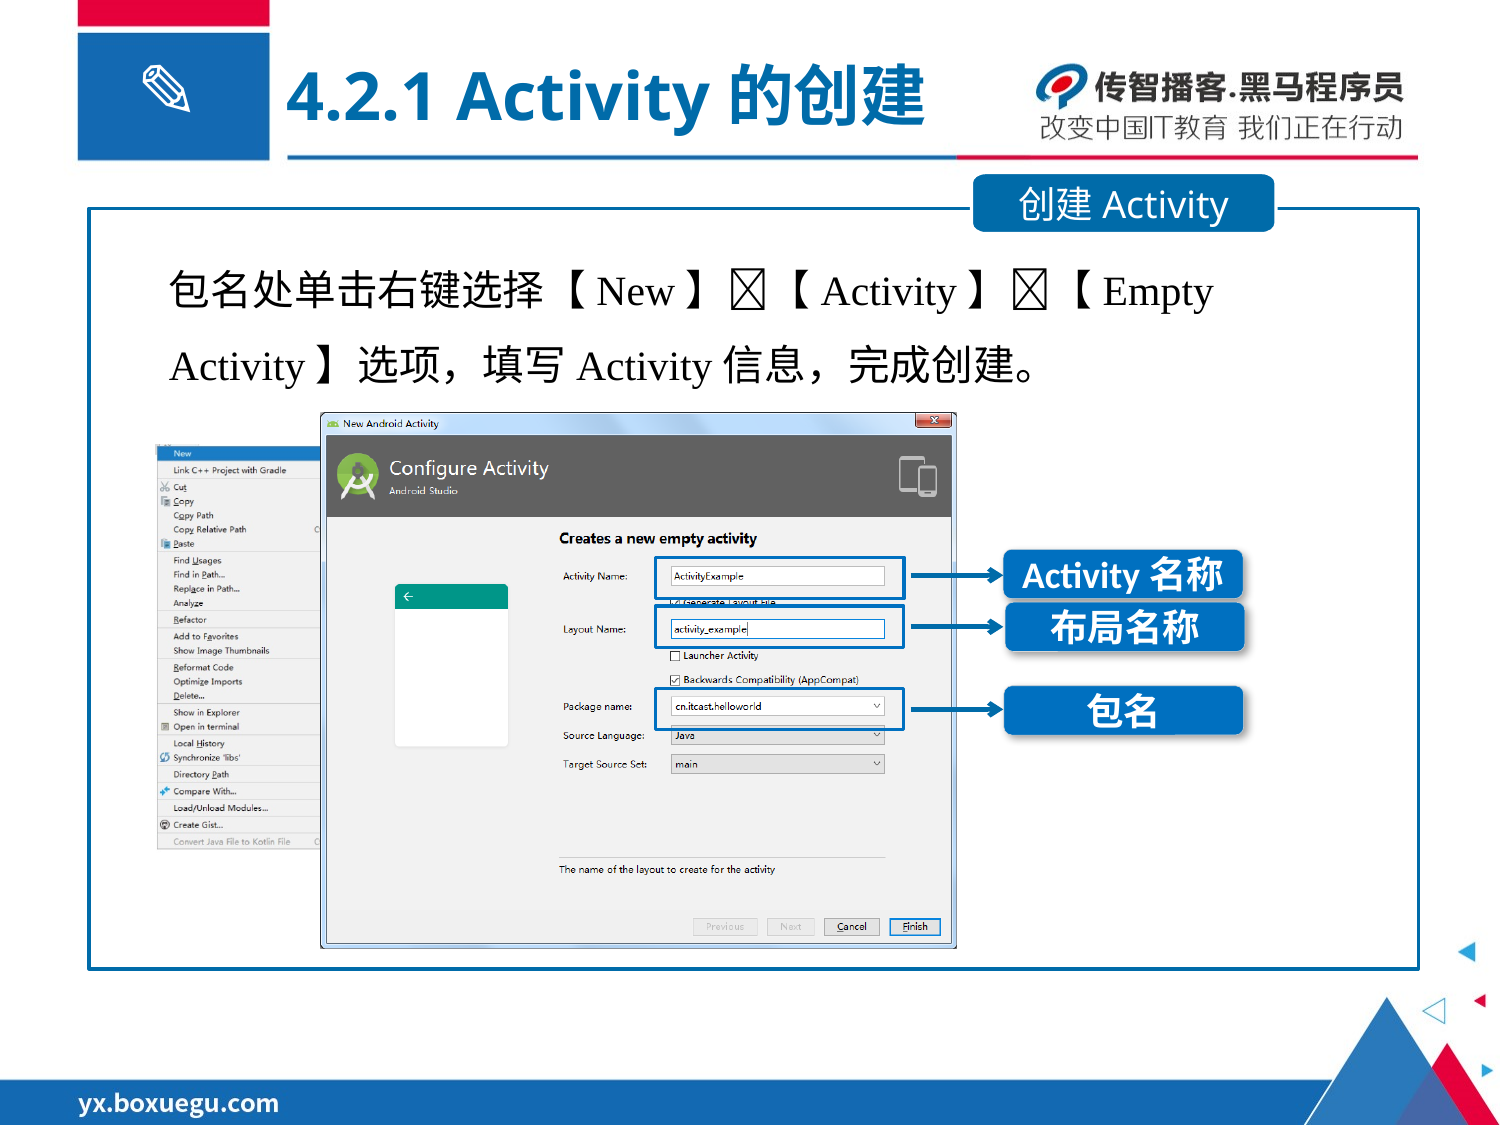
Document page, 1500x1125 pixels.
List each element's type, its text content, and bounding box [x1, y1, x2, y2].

text_box [89, 208, 1419, 969]
text_box 包名处单击右键选择【New】【Activity】【Empty Activity】选项，填写Activity信息，完成创建。 [78, 231, 89, 749]
text_box 4.2.1 Activity的创建 [271, 30, 1117, 157]
picture [0, 0, 1500, 1125]
text_box 包名 [1003, 685, 1244, 736]
text_box Activity名称 [1003, 549, 1244, 599]
text_box 创建Activity [969, 171, 1278, 236]
text_box 布局名称 [1005, 602, 1245, 652]
